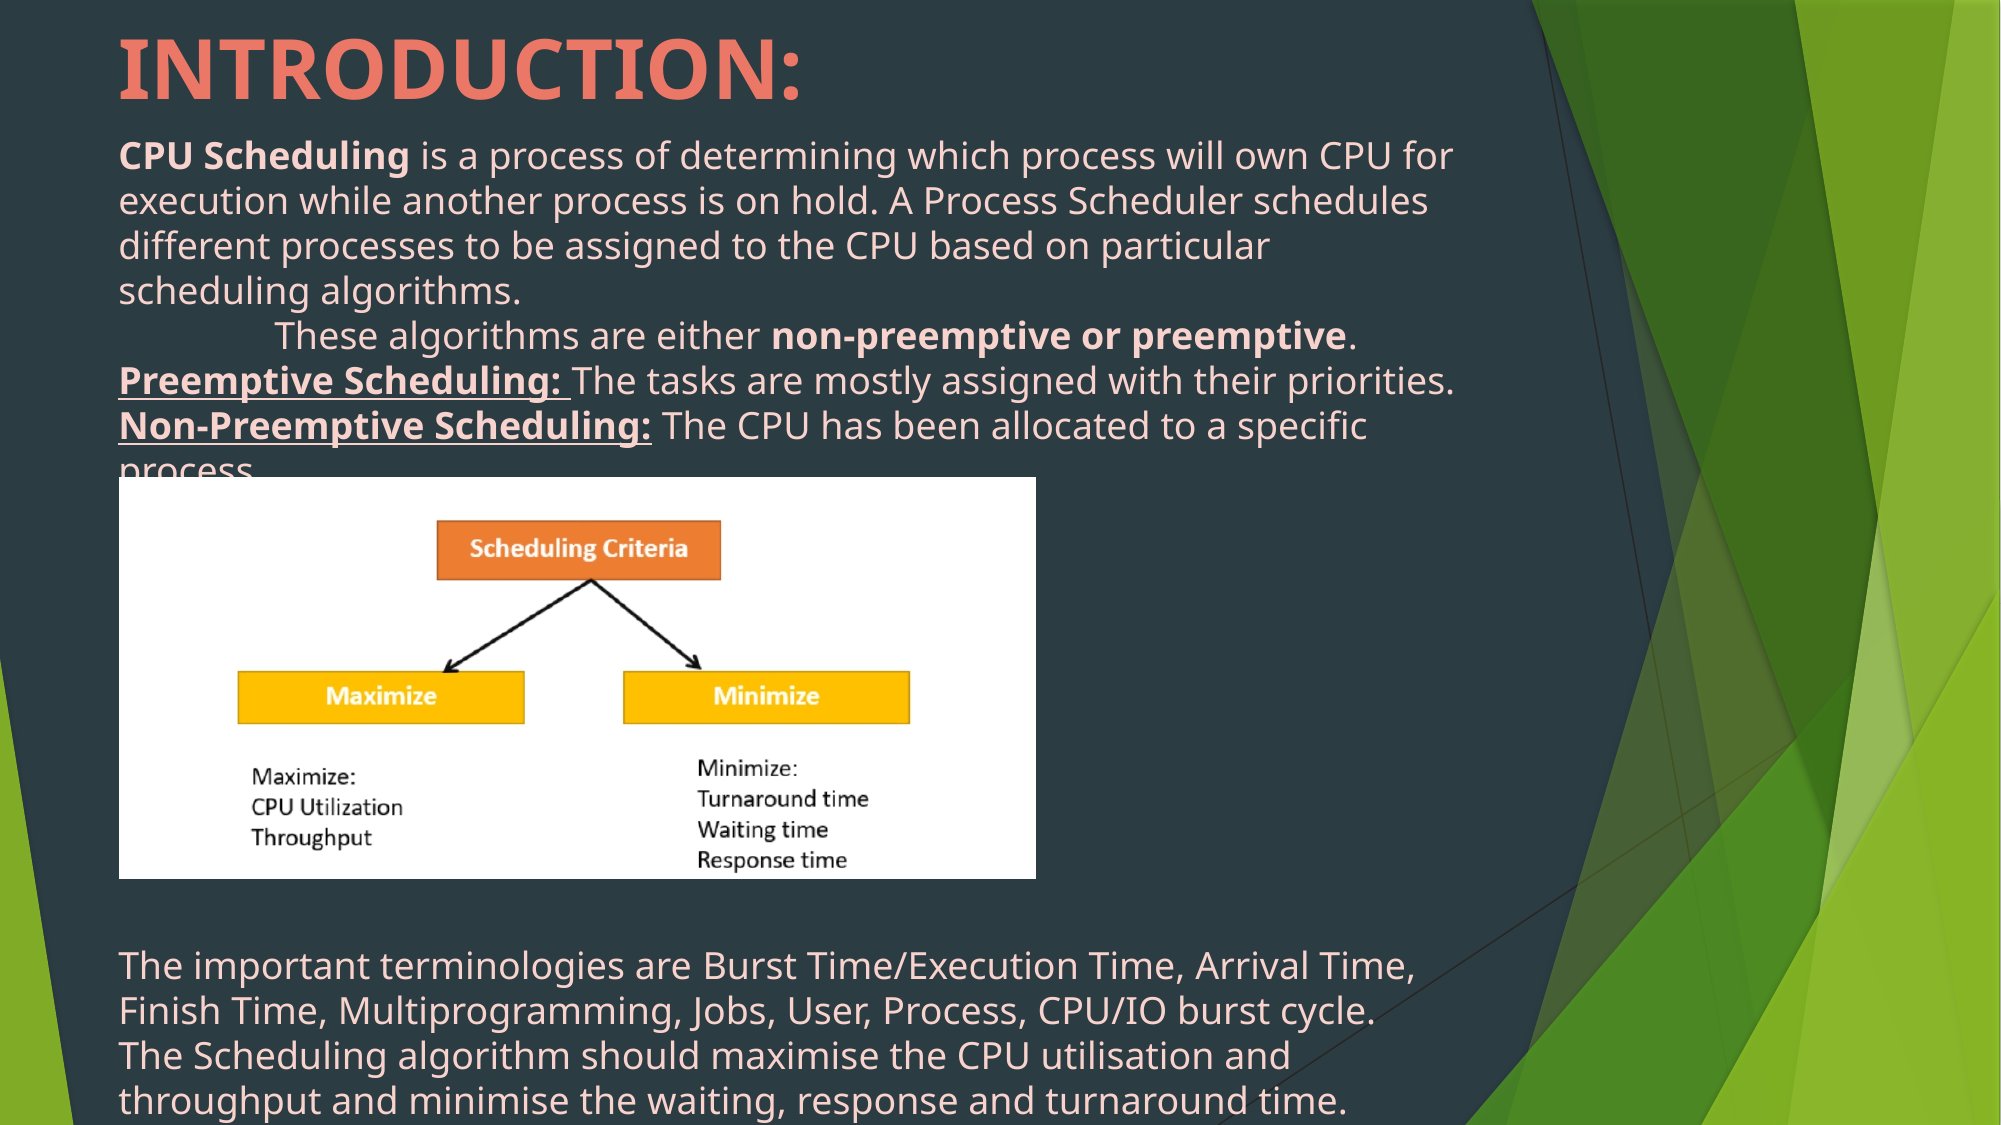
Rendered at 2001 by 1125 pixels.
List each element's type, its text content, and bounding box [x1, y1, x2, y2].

text_box INTRODUCTION: [103, 8, 1389, 124]
picture [118, 477, 1036, 879]
text_box CPU Scheduling is a process of determining which process will own CPU for execution while another process is on hold. A Process Scheduler schedules different processes to be assigned to the CPU based on particular scheduling algorithms. These algorithms are either non-preemptive or preemptive. Preemptive Scheduling: The tasks are mostly assigned with their priorities. Non-Preemptive Scheduling: The CPU has been allocated to a specific process. The important terminologies are Burst Time/Execution Time, Arrival Time, Finish Time, Multiprogramming, Jobs, User, Process, CPU/IO burst cycle. The Scheduling algorithm should maximise the CPU utilisation and throughput and minimise the waiting, response and turnaround time. [103, 124, 1489, 1125]
